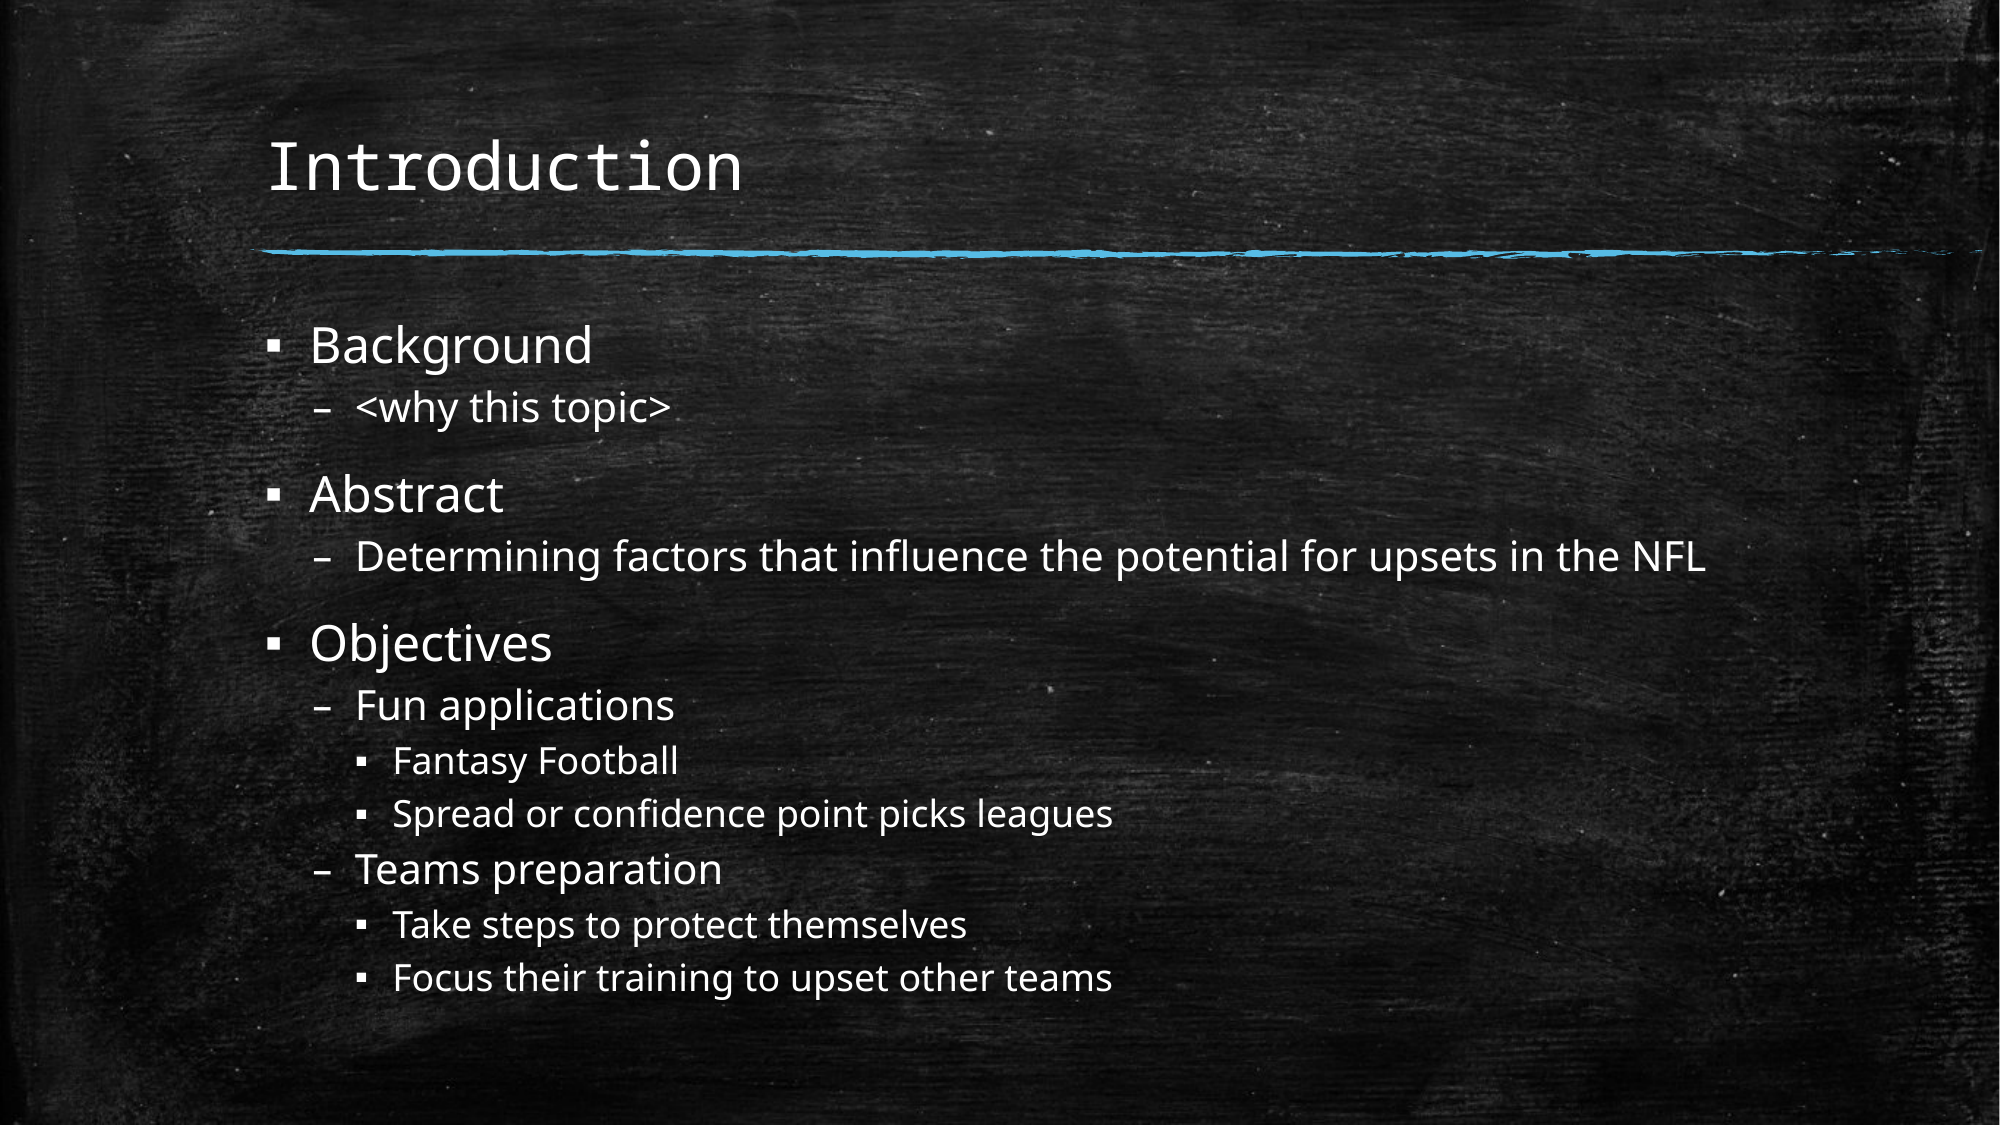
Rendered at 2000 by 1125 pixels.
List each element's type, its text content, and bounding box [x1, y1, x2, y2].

list Background <why this topic> Abstract Determining factors that influence the potential for upsets in the NFL Objectives Fun applications Fantasy Football Spread or confidence point picks leagues Teams preparation Take steps to protect themselves Focus their training to upset other teams [249, 312, 1750, 1013]
title Introduction [249, 45, 1750, 213]
